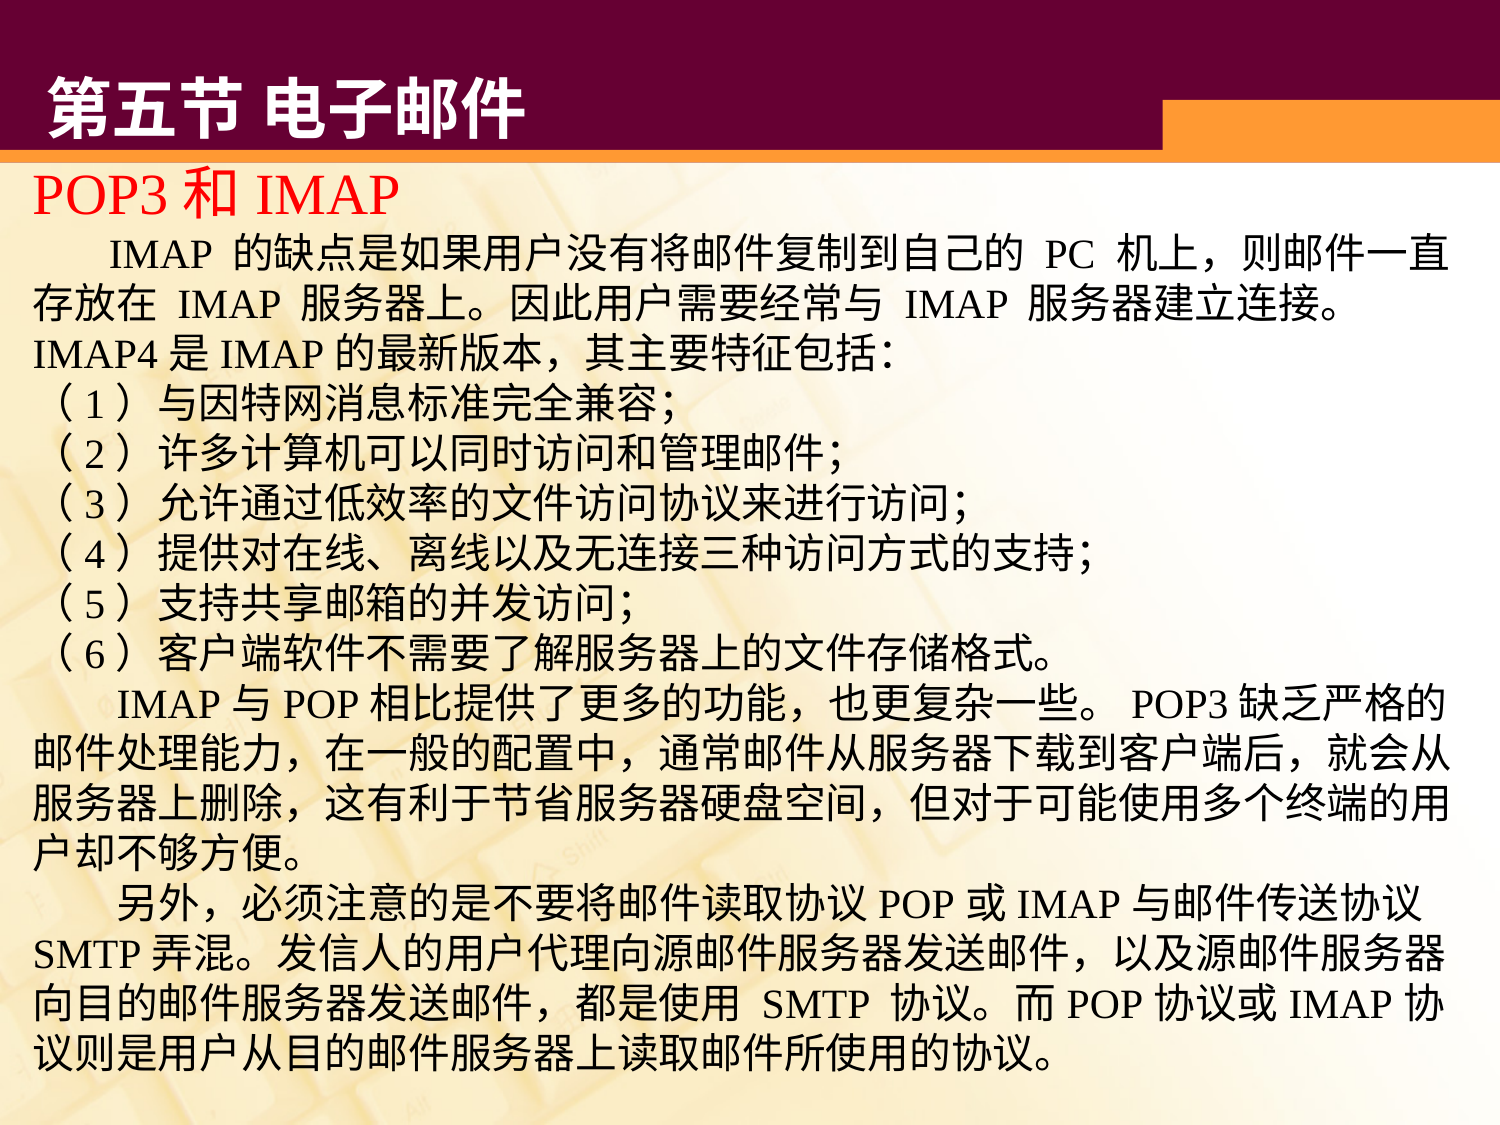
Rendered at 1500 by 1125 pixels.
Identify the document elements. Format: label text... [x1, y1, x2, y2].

list POP3和IMAP IMAP 的缺点是如果用户没有将邮件复制到自己的 PC 机上，则邮件一直存放在 IMAP 服务器上。因此用户需要经常与 IMAP 服务器建立连接。 IMAP4是IMAP的最新版本，其主要特征包括： （1）与因特网消息标准完全兼容； （2）许多计算机可以同时访问和管理邮件； （3）允许通过低效率的文件访问协议来进行访问； （4）提供对在线、离线以及无连接三种访问方式的支持； （5）支持共享邮箱的并发访问； （6）客户端软件不需要了解服务器上的文件存储格式。 IMAP与POP相比提供了更多的功能，也更复杂一些。POP3缺乏严格的邮件处理能力，在一般的配置中，通常邮件从服务器下载到客户端后，就会从服务器上删除，这有利于节省服务器硬盘空间，但对于可能使用多个终端的用户却不够方便。 另外，必须注意的是不要将邮件读取协议POP或IMAP与邮件传送协议 SMTP弄混。发信人的用户代理向源邮件服务器发送邮件，以及源邮件服务器向目的邮件服务器发送邮件，都是使用 SMTP 协议。而POP协议或IMAP协议则是用户从目的邮件服务器上读取邮件所使用的协议。 [17, 148, 1495, 1102]
picture [0, 163, 1500, 1125]
title 第五节 电子邮件 [29, 50, 1338, 148]
